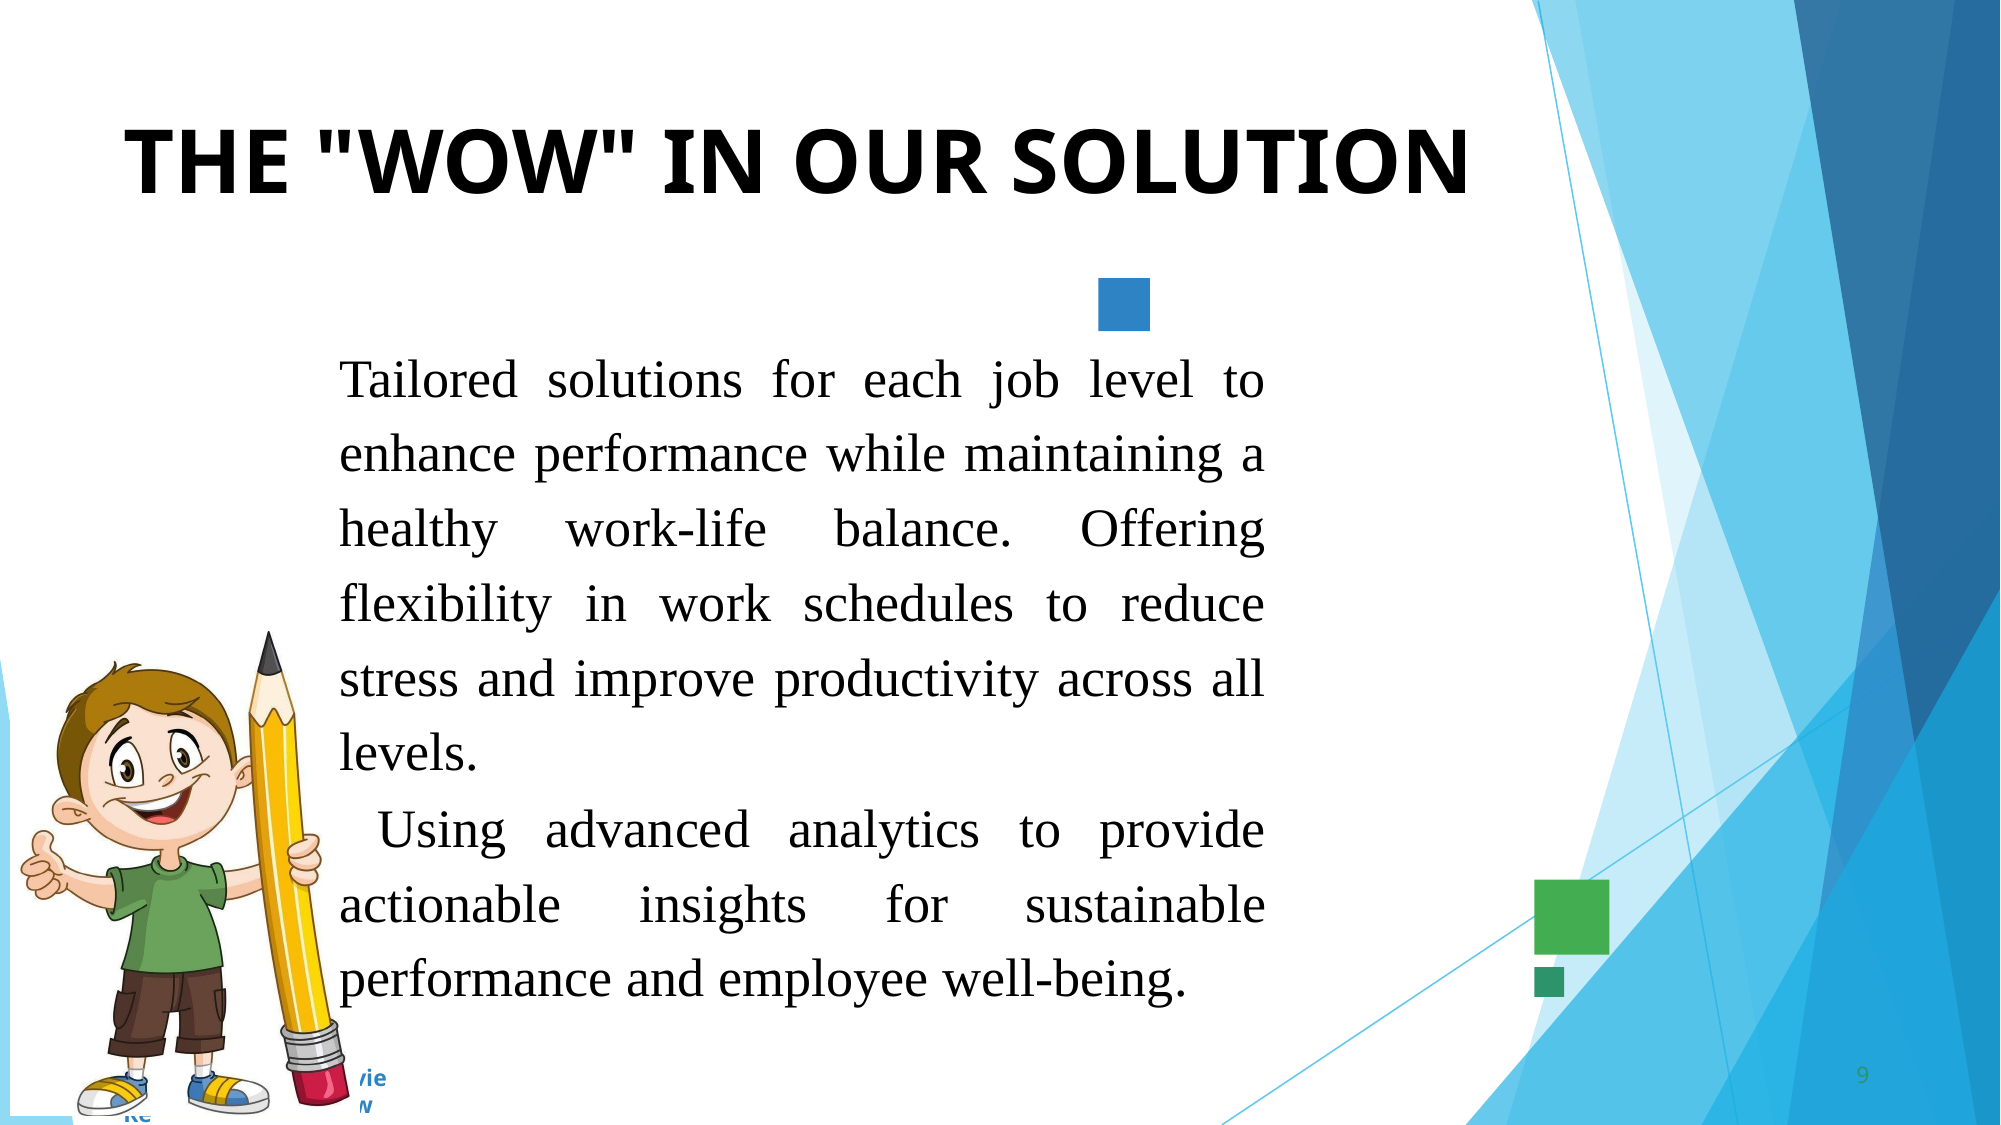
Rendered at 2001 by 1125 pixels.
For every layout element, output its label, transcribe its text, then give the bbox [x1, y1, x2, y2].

text_box 9 [1854, 1058, 1871, 1089]
text_box [1098, 294, 1150, 331]
text_box [1534, 967, 1565, 997]
text_box view [364, 1060, 407, 1118]
picture [10, 631, 360, 1116]
text_box [1534, 879, 1610, 955]
text_box Tailored solutions for each job level to enhance performance while maintaining a healthy work-life balance. Offering flexibility in work schedules to reduce stress and improve productivity across all levels. Using advanced analytics to provide actionable insights for sustainable performance and employee well-being. [337, 331, 1323, 1008]
title THE "WOW" IN OUR SOLUTION [91, 43, 1648, 294]
